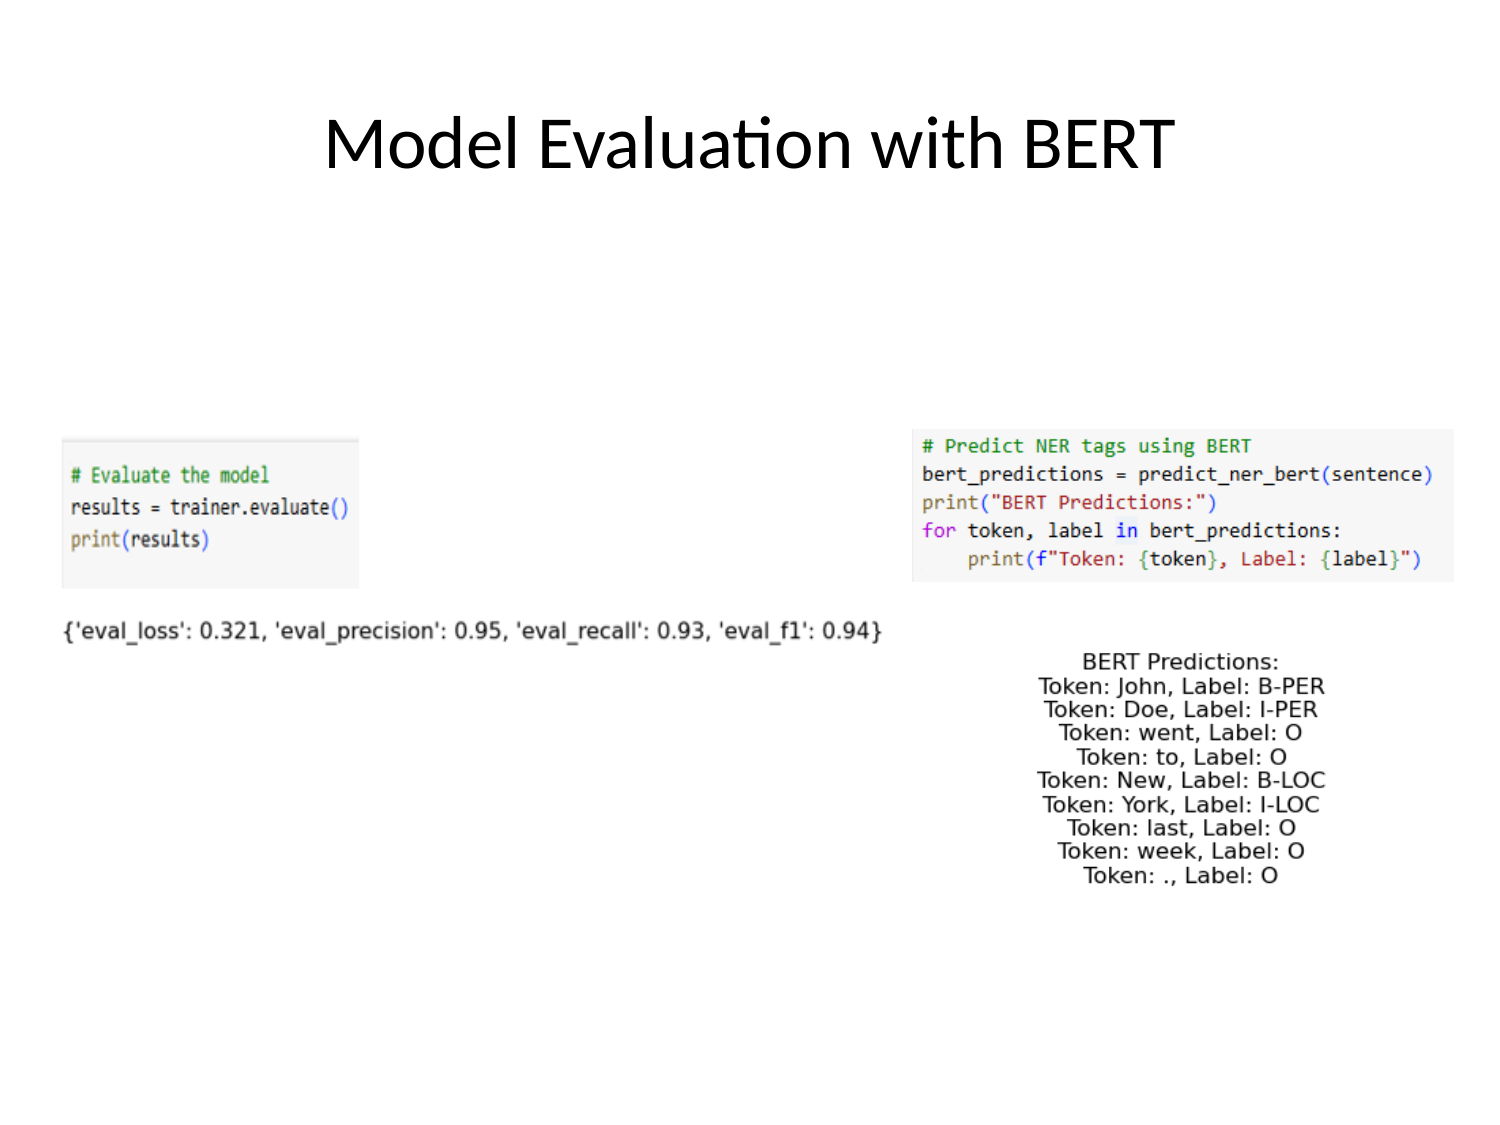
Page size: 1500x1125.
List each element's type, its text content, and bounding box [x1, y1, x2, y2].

picture [912, 429, 1455, 582]
picture [48, 429, 890, 661]
picture [1024, 637, 1342, 917]
title Model Evaluation with BERT [75, 45, 1425, 233]
